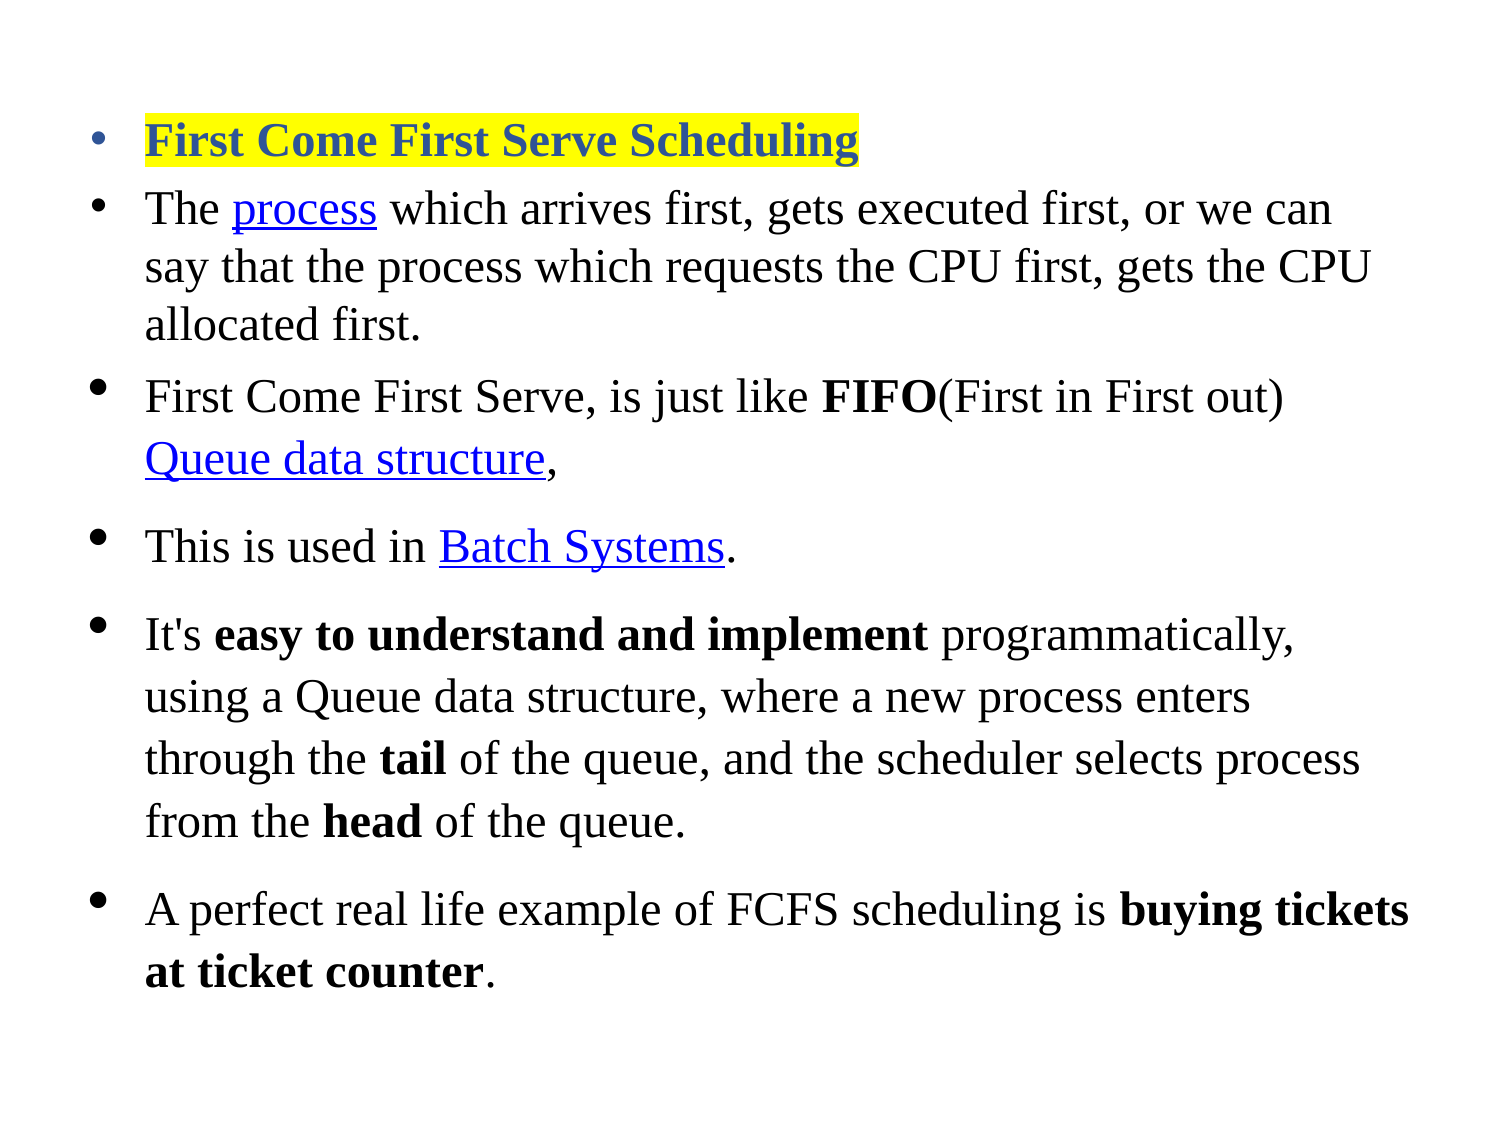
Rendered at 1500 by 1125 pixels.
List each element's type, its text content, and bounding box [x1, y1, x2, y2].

list First Come First Serve Scheduling The process which arrives first, gets executed first, or we can say that the process which requests the CPU first, gets the CPU allocated first. First Come First Serve, is just like FIFO(First in First out) Queue data structure, This is used in Batch Systems. It's easy to understand and implement programmatically, using a Queue data structure, where a new process enters through the tail of the queue, and the scheduler selects process from the head of the queue. A perfect real life example of FCFS scheduling is buying tickets at ticket counter. [75, 96, 1425, 1005]
